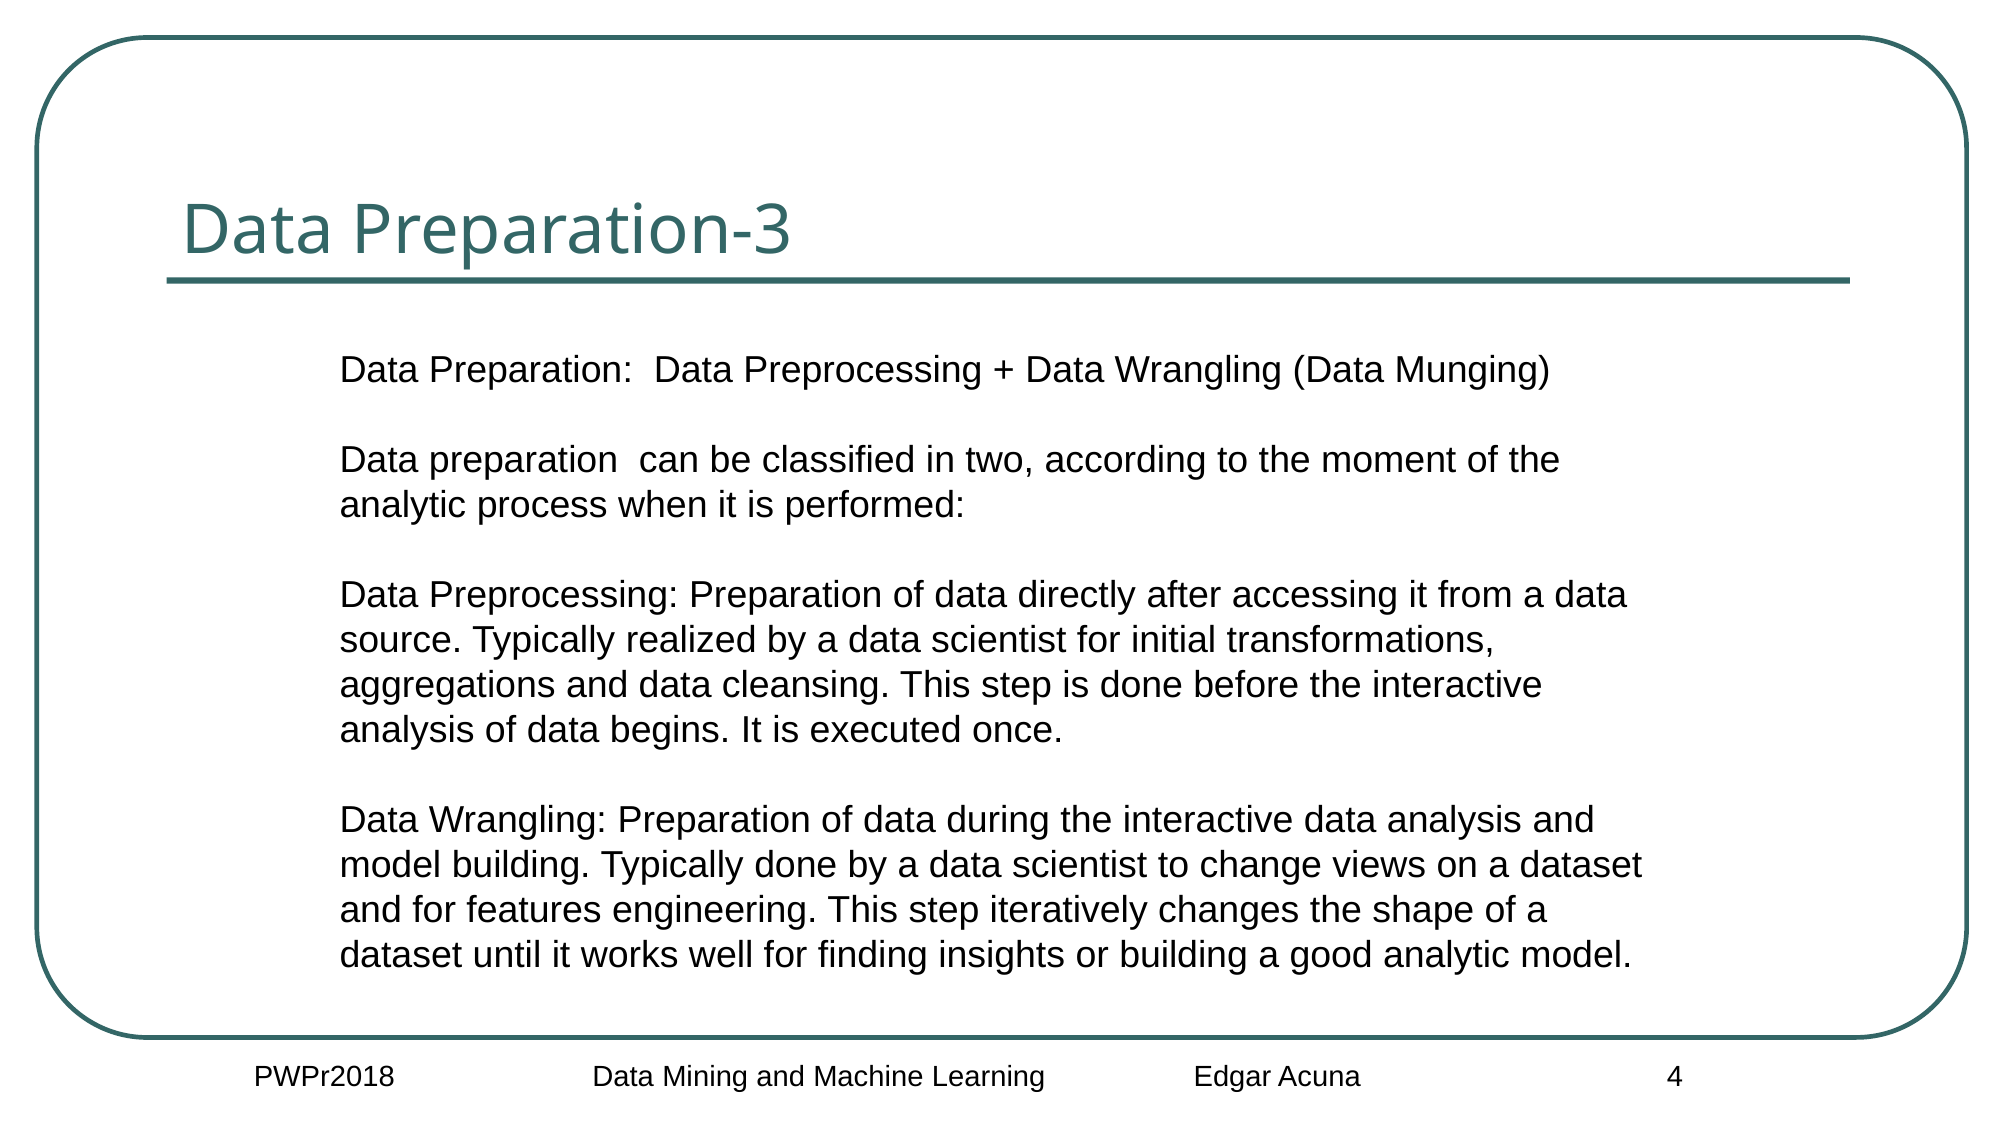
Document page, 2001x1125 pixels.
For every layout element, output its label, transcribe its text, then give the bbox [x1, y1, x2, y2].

title Data Preparation-3 [166, 87, 1850, 275]
slide_number 4 [1499, 1049, 1851, 1125]
footer PWPr2018 Data Mining and Machine Learning Edgar Acuna [49, 1049, 1499, 1125]
text_box Data Preparation: Data Preprocessing + Data Wrangling (Data Munging) Data preparation can be classified in two, according to the moment of the analytic process when it is performed: Data Preprocessing: Preparation of data directly after accessing it from a data source. Typically realized by a data scientist for initial transformations, aggregations and data cleansing. This step is done before the interactive analysis of data begins. It is executed once. Data Wrangling: Preparation of data during the interactive data analysis and model building. Typically done by a data scientist to change views on a dataset and for features engineering. This step iteratively changes the shape of a dataset until it works well for finding insights or building a good analytic model. [324, 337, 1663, 983]
